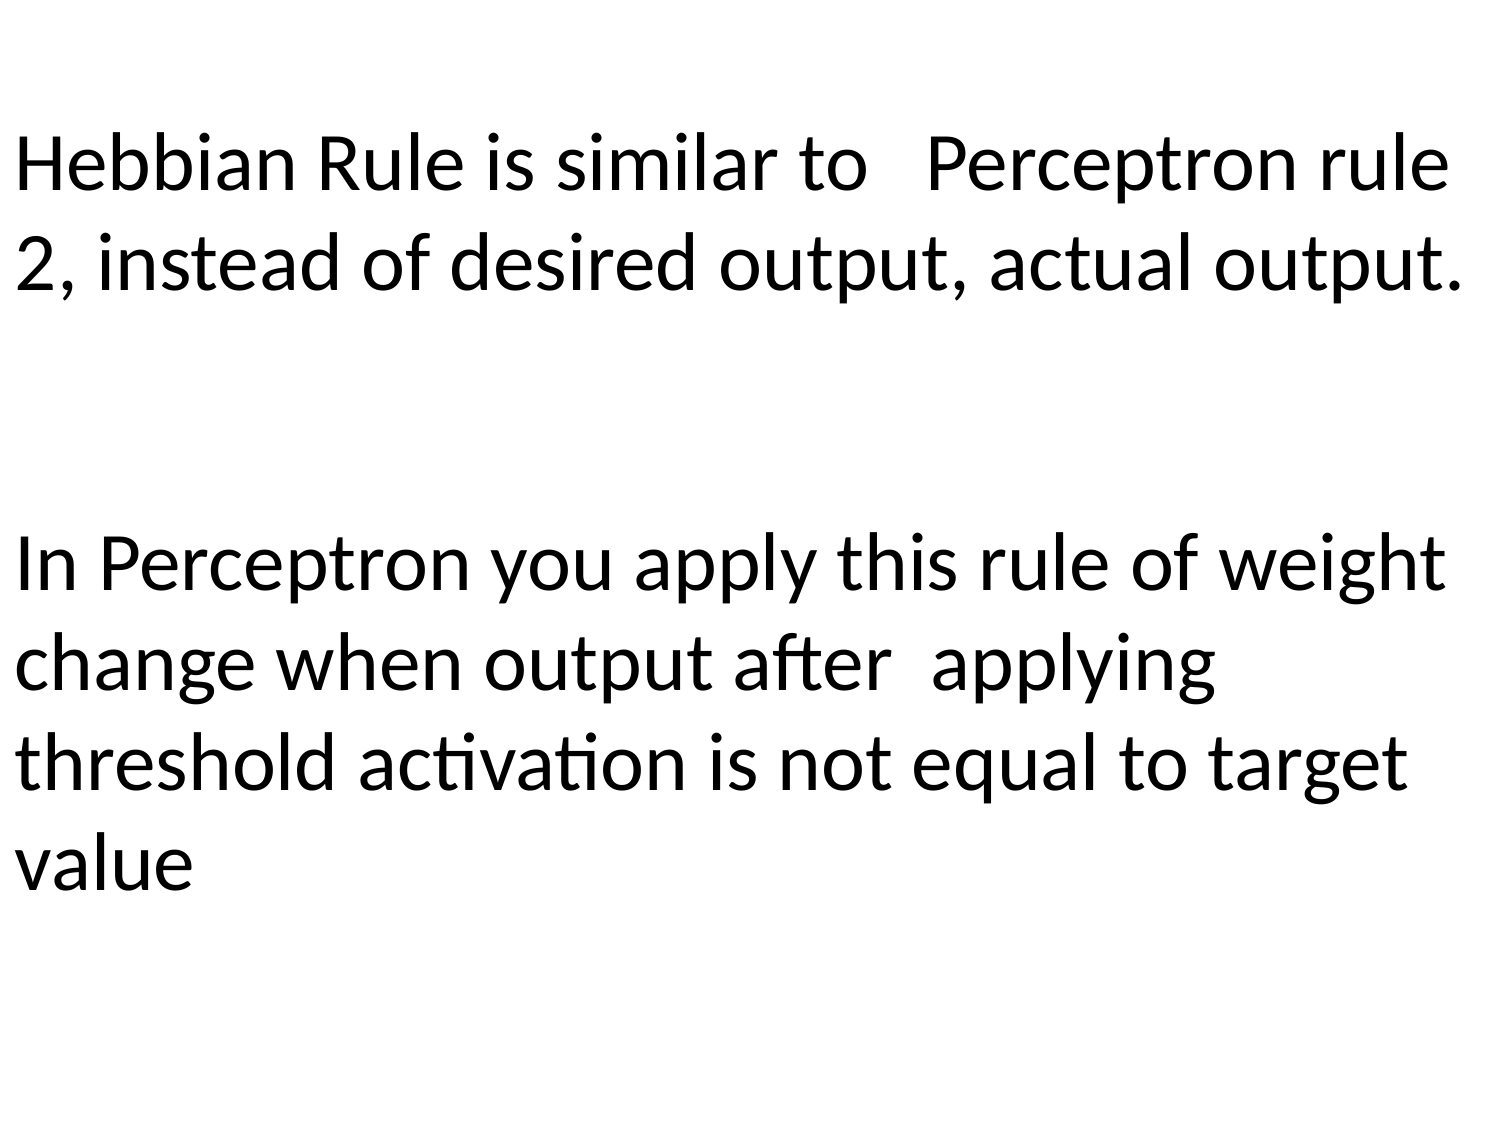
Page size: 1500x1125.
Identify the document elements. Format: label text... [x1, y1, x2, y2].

text_box Hebbian Rule is similar to Perceptron rule 2, instead of desired output, actual output. In Perceptron you apply this rule of weight change when output after applying threshold activation is not equal to target value [0, 99, 1500, 995]
